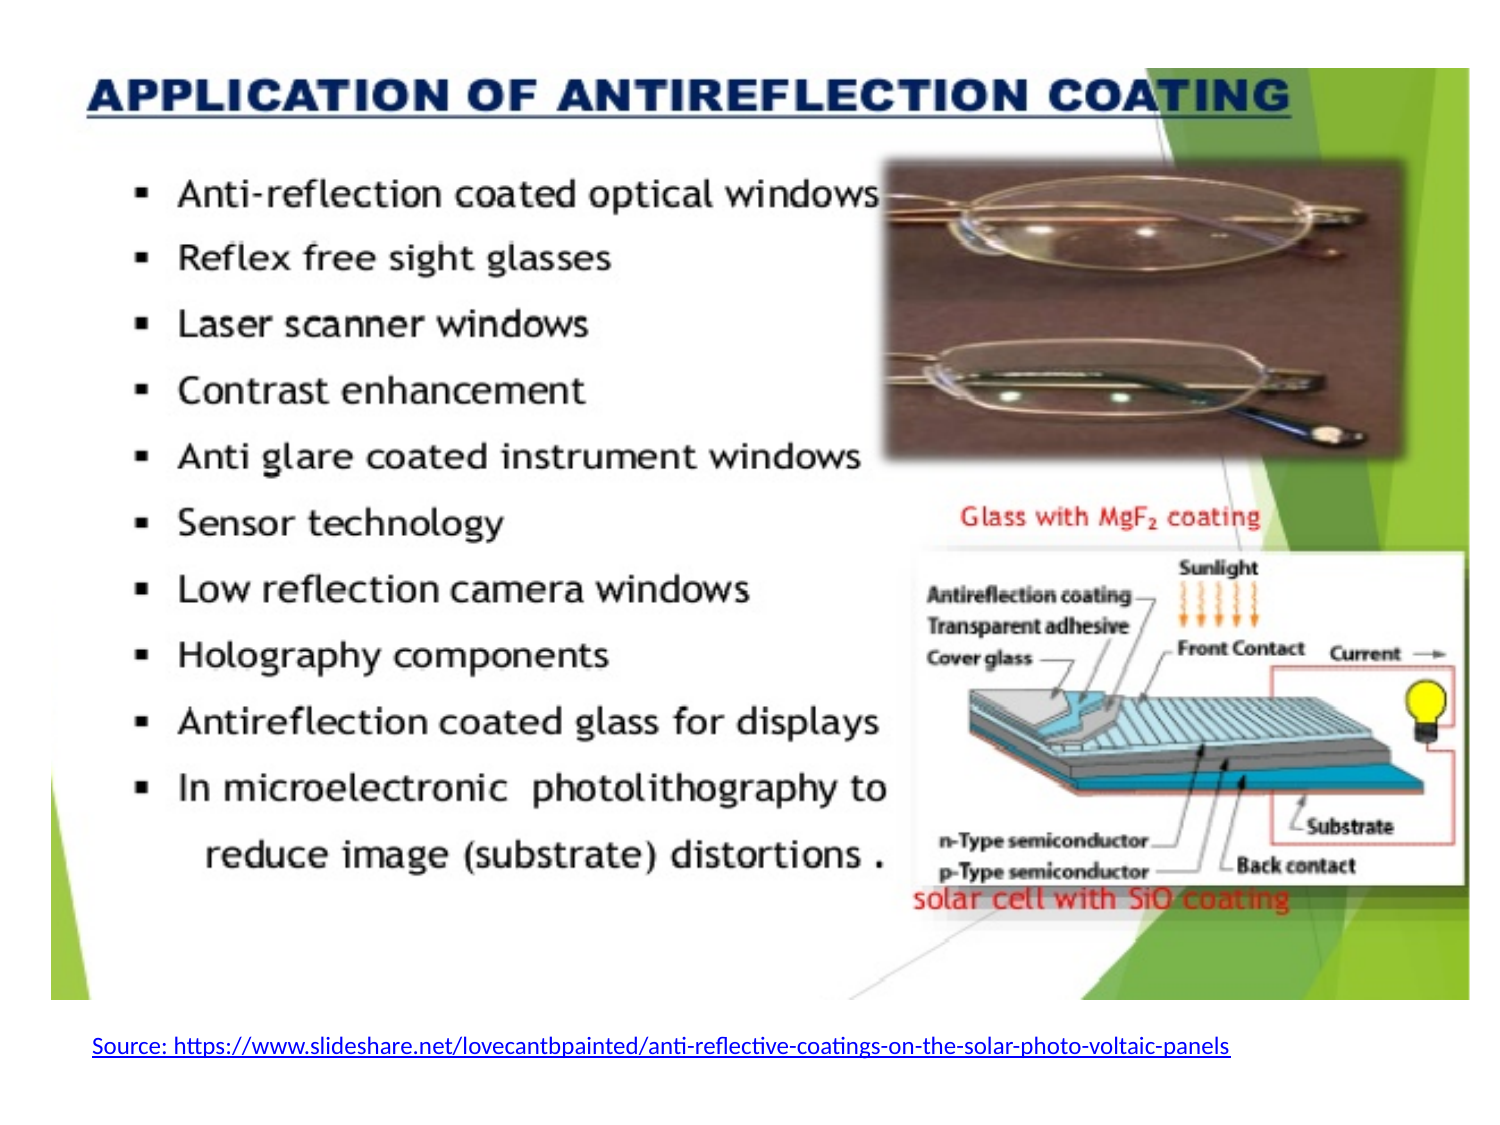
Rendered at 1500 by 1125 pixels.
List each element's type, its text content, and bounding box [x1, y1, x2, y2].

picture [51, 68, 1479, 1001]
text_box Source: https://www.slideshare.net/lovecantbpainted/anti-reflective-coatings-on-the-solar-photo-voltaic-panels [77, 1022, 1453, 1067]
